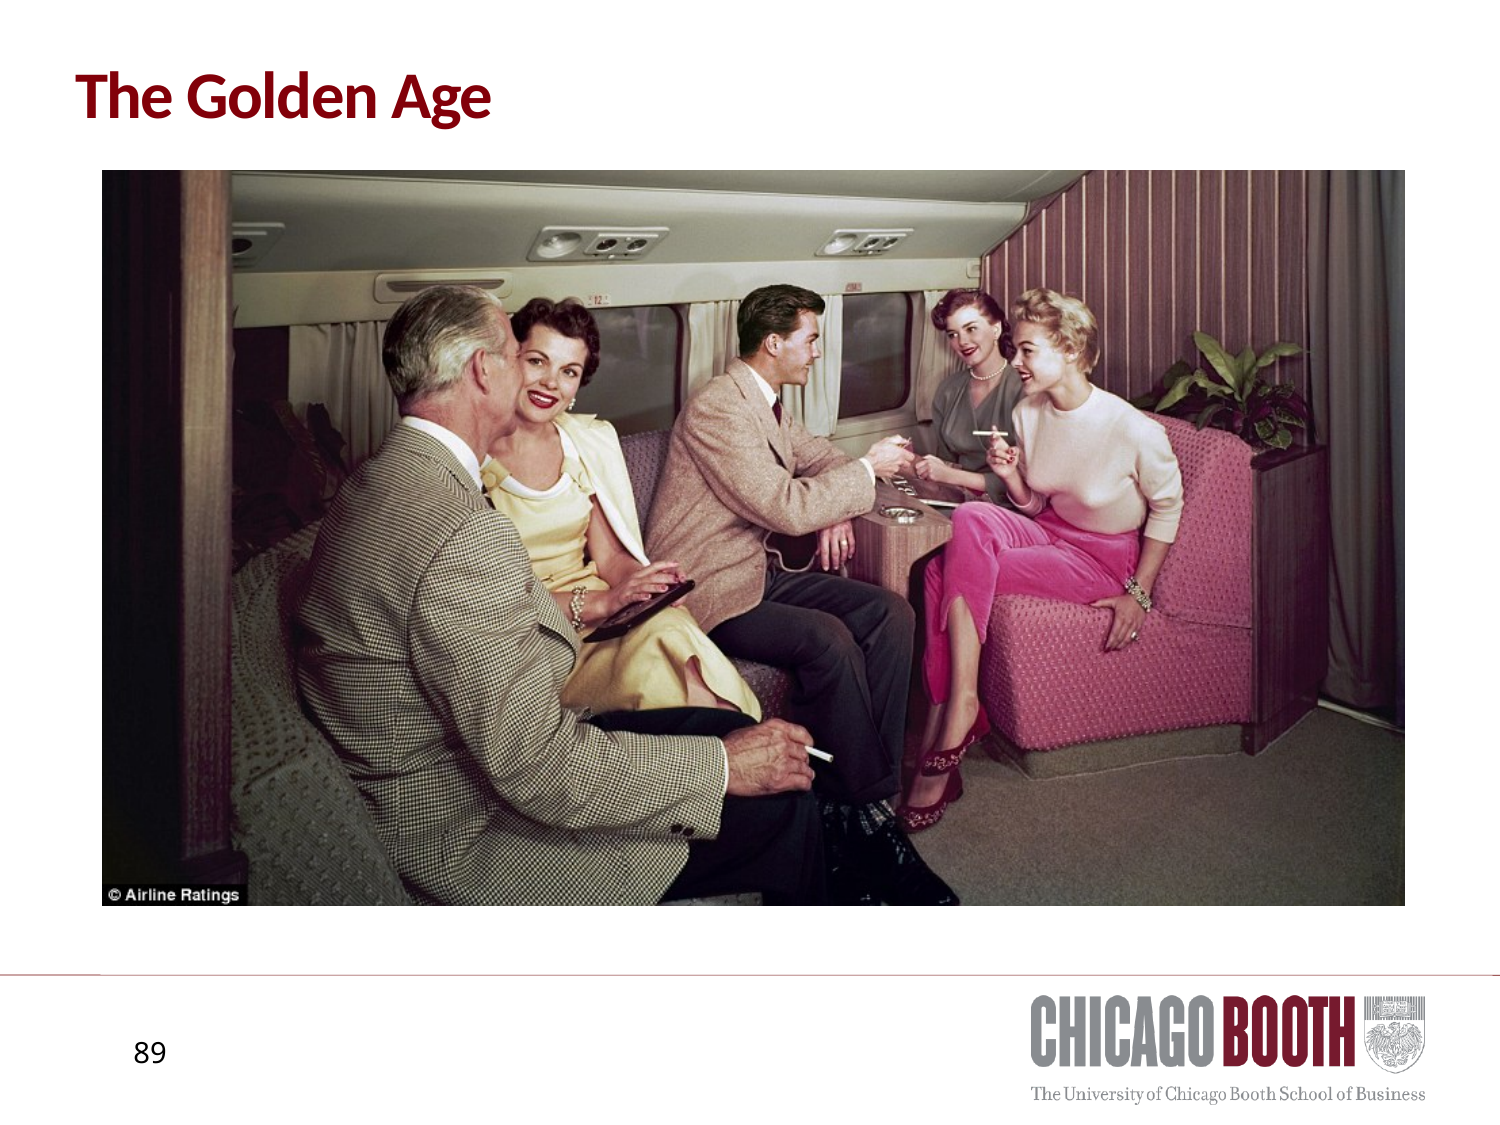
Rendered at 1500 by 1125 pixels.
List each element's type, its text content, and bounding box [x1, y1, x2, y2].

picture [101, 169, 1405, 906]
picture [1031, 995, 1425, 1105]
title The Golden Age [74, 43, 1426, 134]
